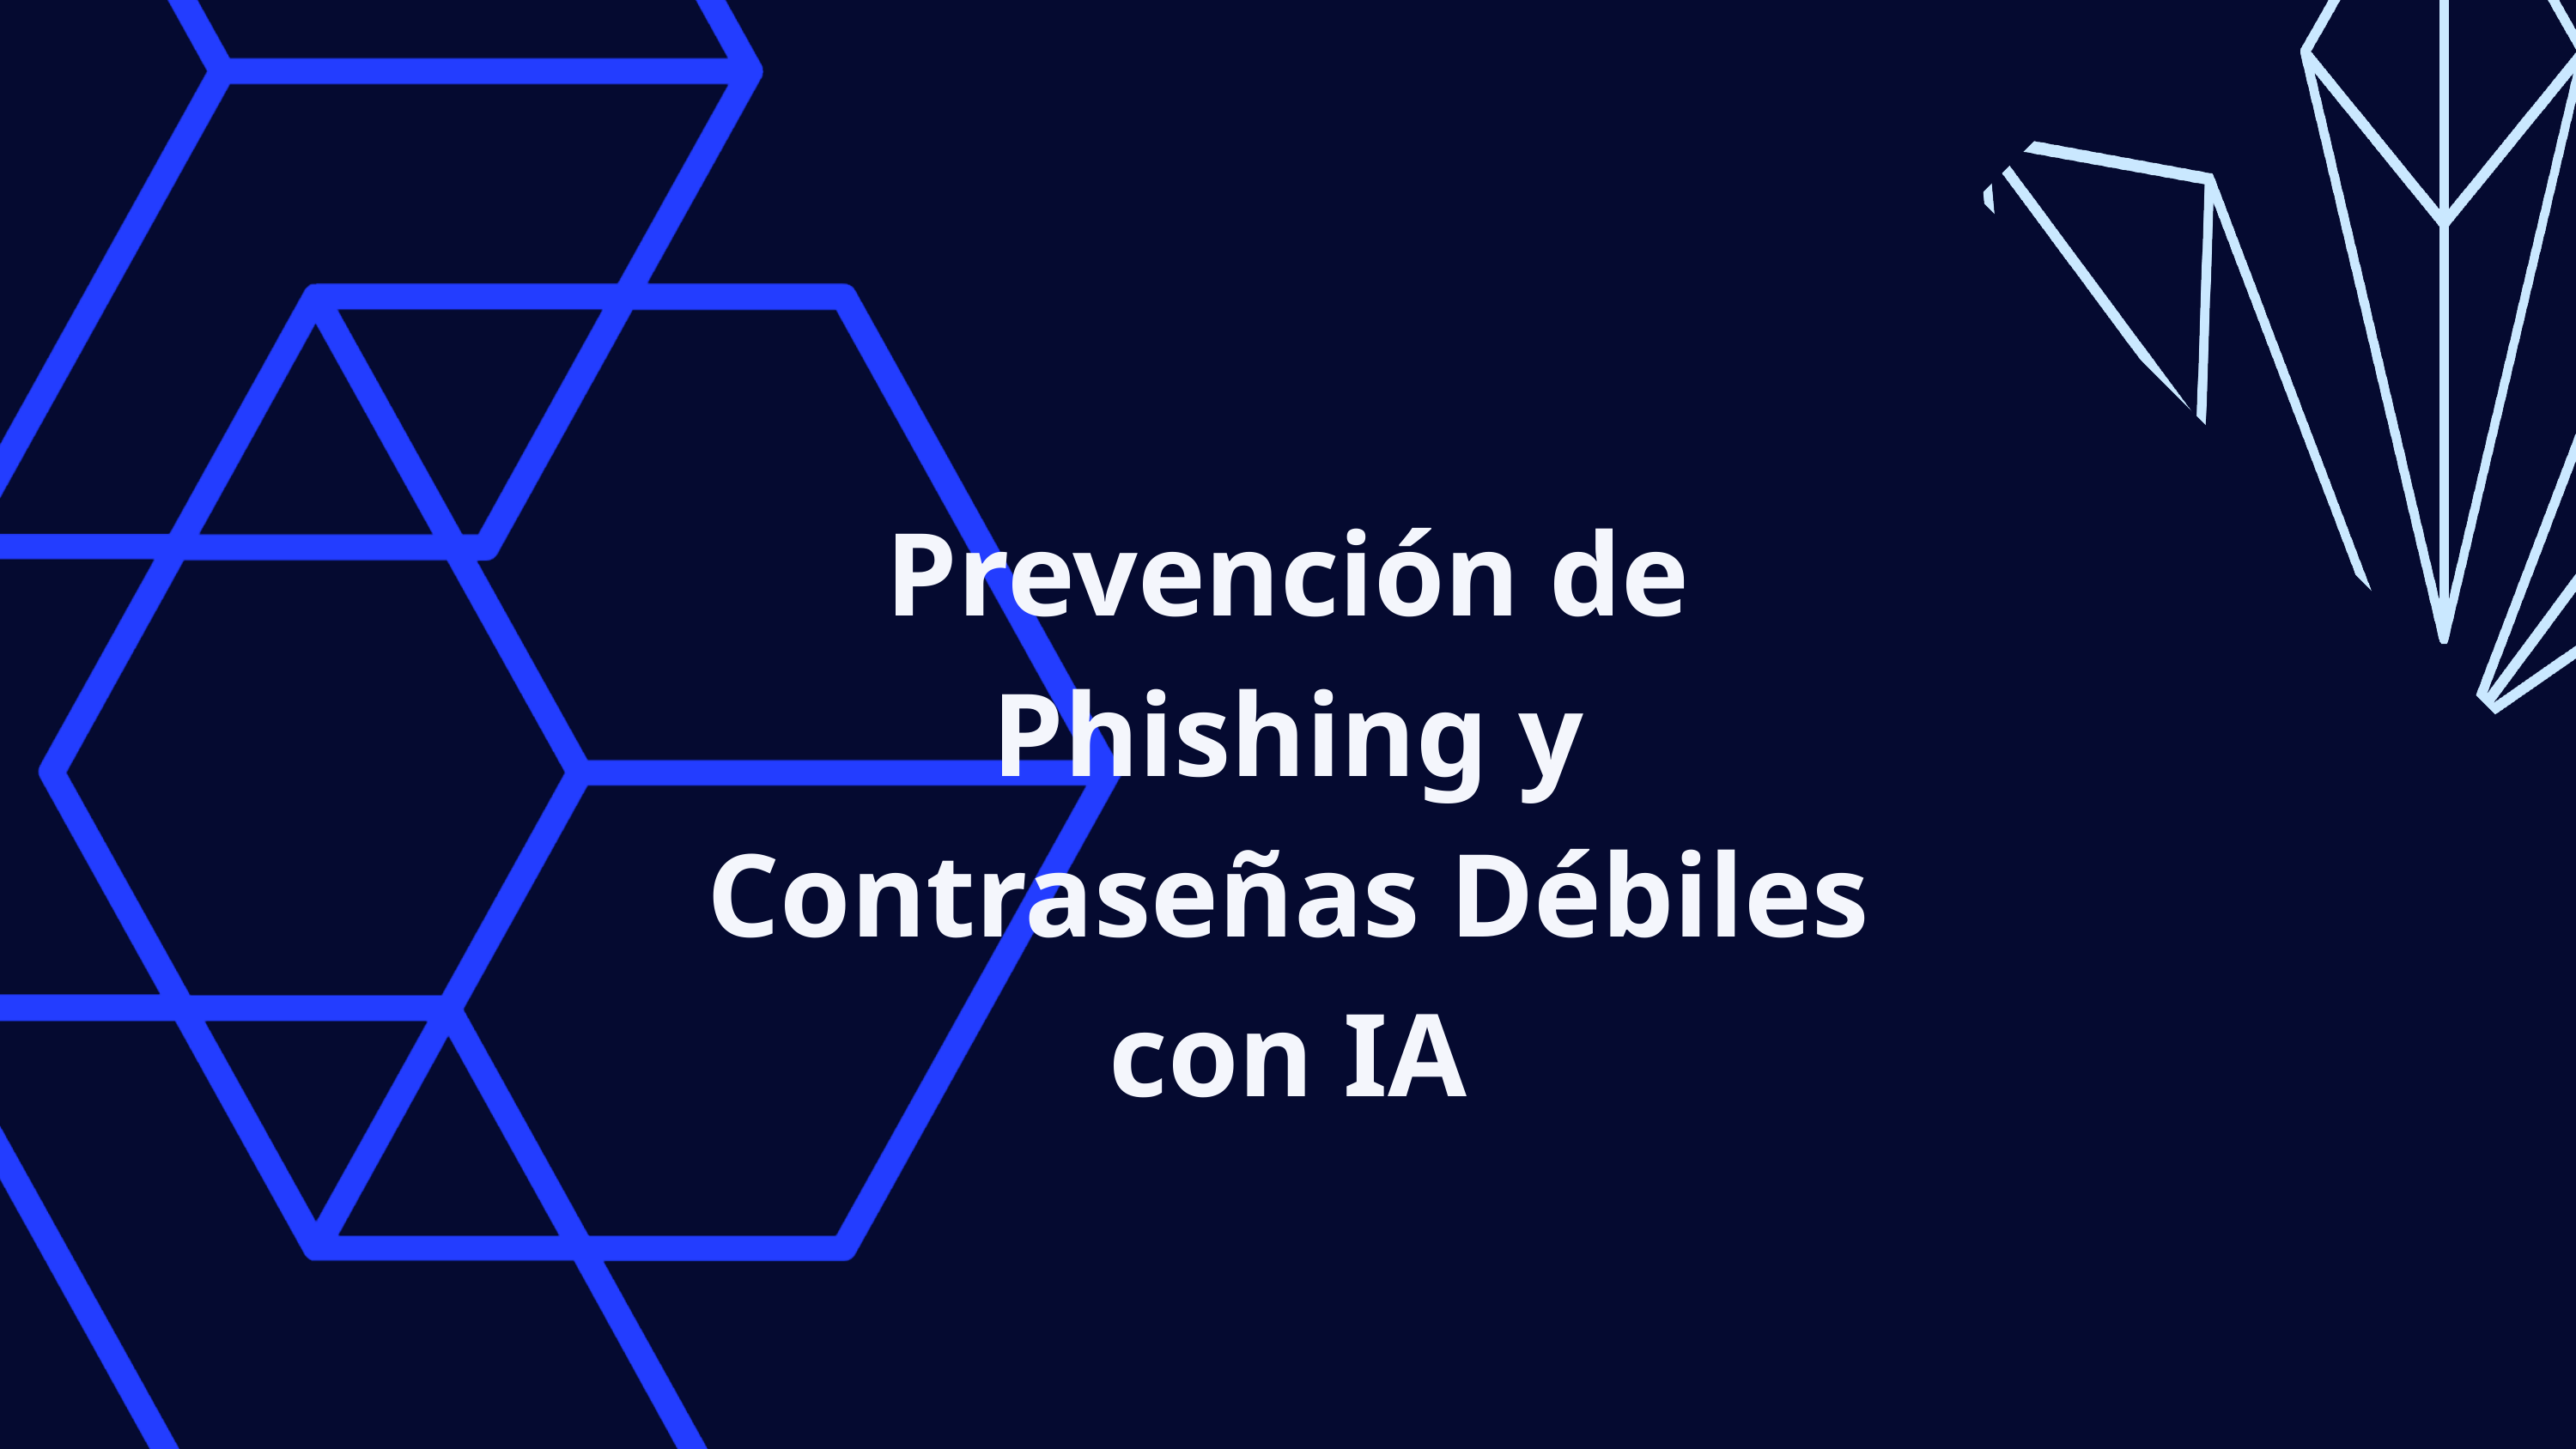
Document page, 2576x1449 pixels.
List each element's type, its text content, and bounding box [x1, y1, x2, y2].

text_box Prevención de Phishing y Contraseñas Débiles con IA [647, 478, 1929, 1120]
text_box [0, 0, 1121, 1449]
text_box [1978, 0, 2576, 733]
